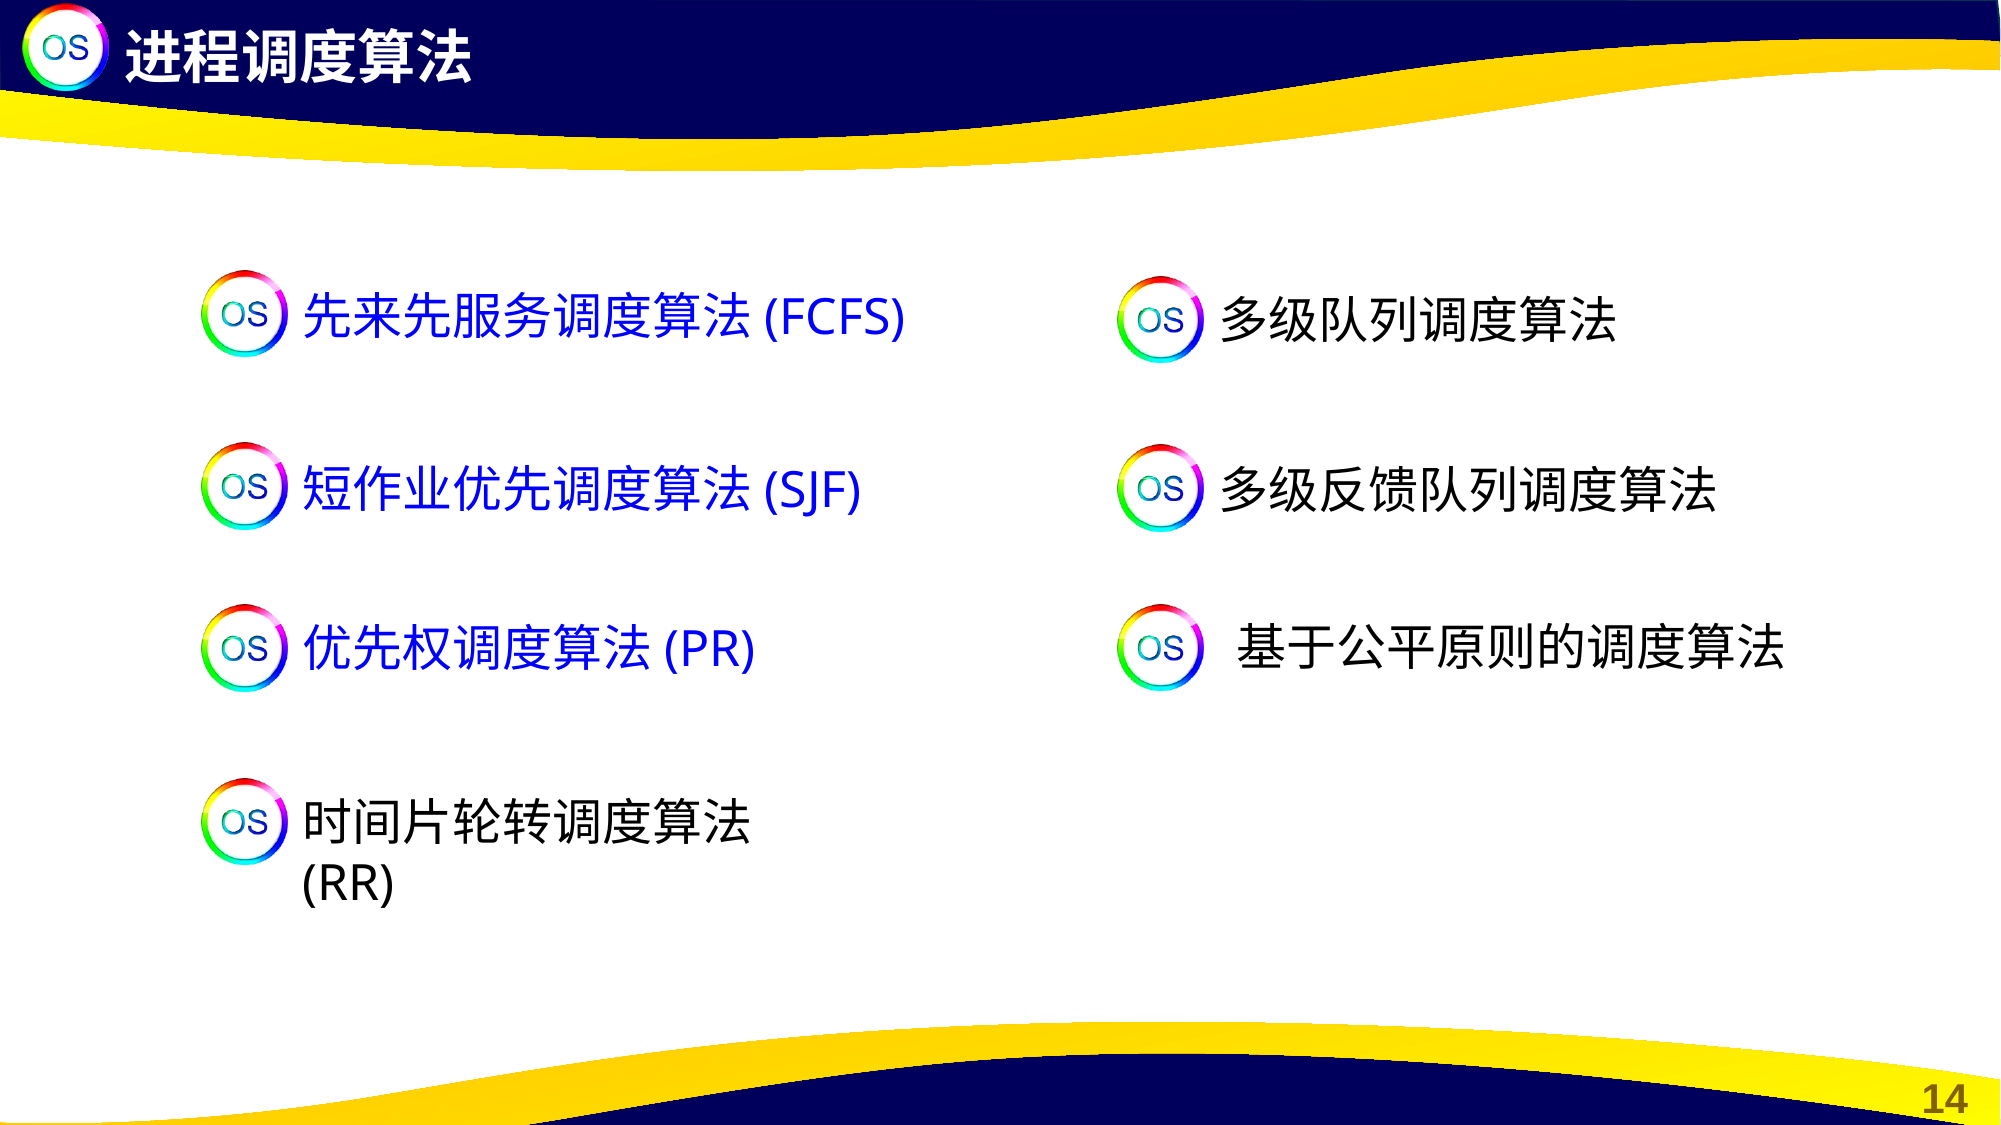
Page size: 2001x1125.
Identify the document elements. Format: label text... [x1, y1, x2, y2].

picture [1117, 276, 1204, 363]
text_box 多级反馈队列调度算法 [1204, 451, 1808, 526]
text_box 多级队列调度算法 [1204, 281, 1845, 357]
text_box 进程调度算法 [109, 12, 1263, 98]
picture [201, 270, 288, 358]
text_box 先来先服务调度算法(FCFS) [288, 276, 1026, 352]
picture [22, 3, 109, 91]
picture [201, 442, 288, 530]
text_box 短作业优先调度算法(SJF) [288, 450, 892, 525]
picture [201, 604, 288, 692]
picture [1117, 444, 1204, 532]
picture [1117, 604, 1204, 691]
text_box 基于公平原则的调度算法 [1221, 607, 1826, 683]
text_box 时间片轮转调度算法(RR) [287, 782, 861, 918]
text_box 优先权调度算法(PR) [288, 609, 861, 685]
picture [201, 778, 288, 865]
